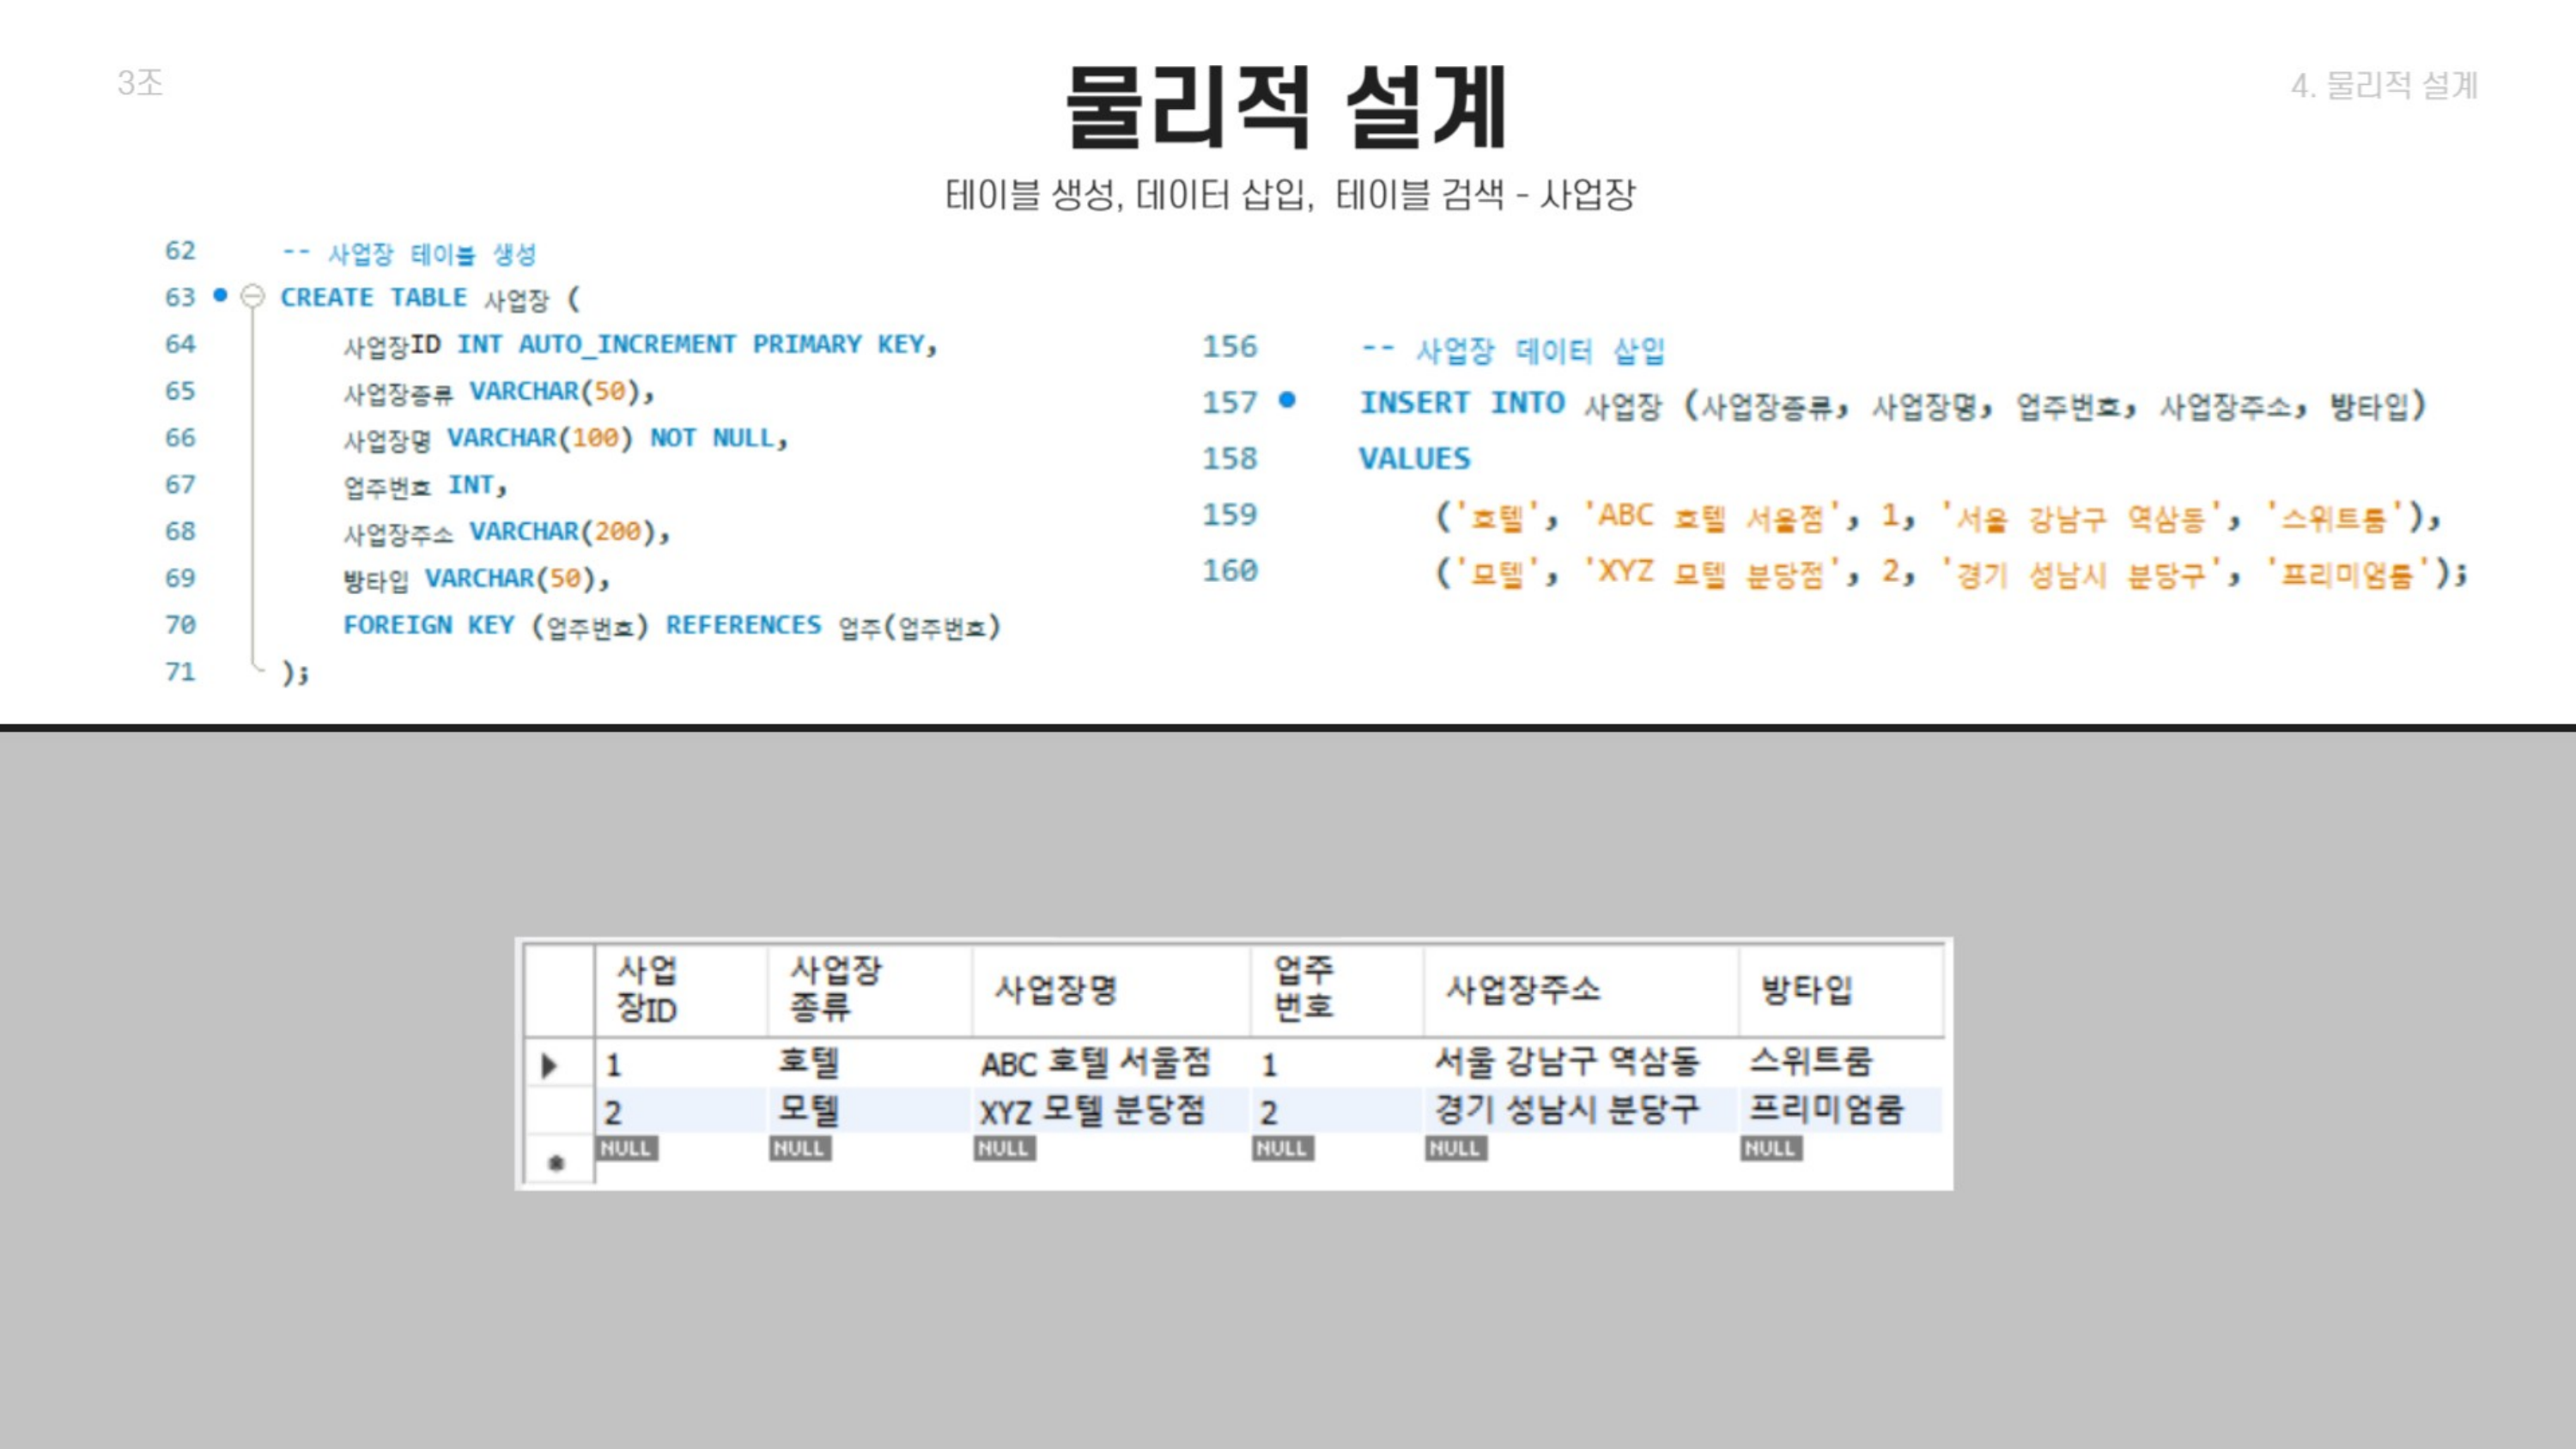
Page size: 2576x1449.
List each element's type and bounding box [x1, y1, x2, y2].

text_box [0, 65, 2576, 1449]
